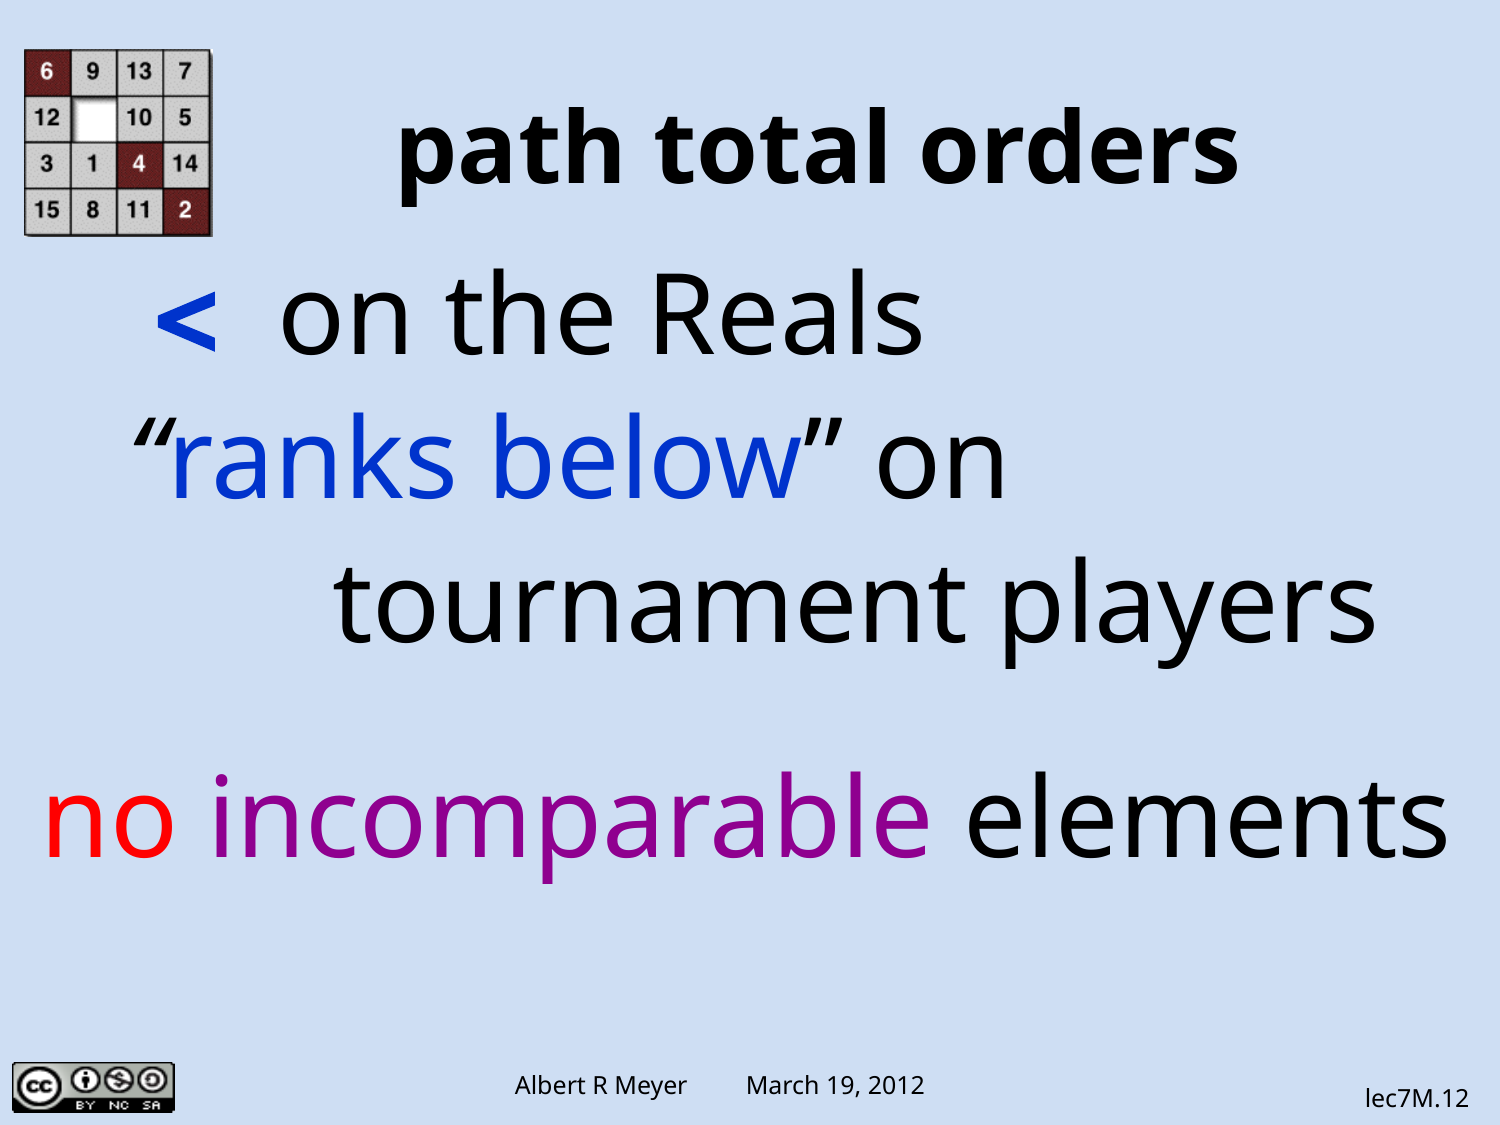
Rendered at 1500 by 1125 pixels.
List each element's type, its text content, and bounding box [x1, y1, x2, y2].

title path total orders [237, 50, 1400, 238]
picture [12, 1062, 175, 1113]
picture [24, 49, 213, 237]
text_box no incomparable elements [25, 737, 1468, 888]
list < on the Reals “ranks below” on tournament players [112, 249, 1450, 700]
